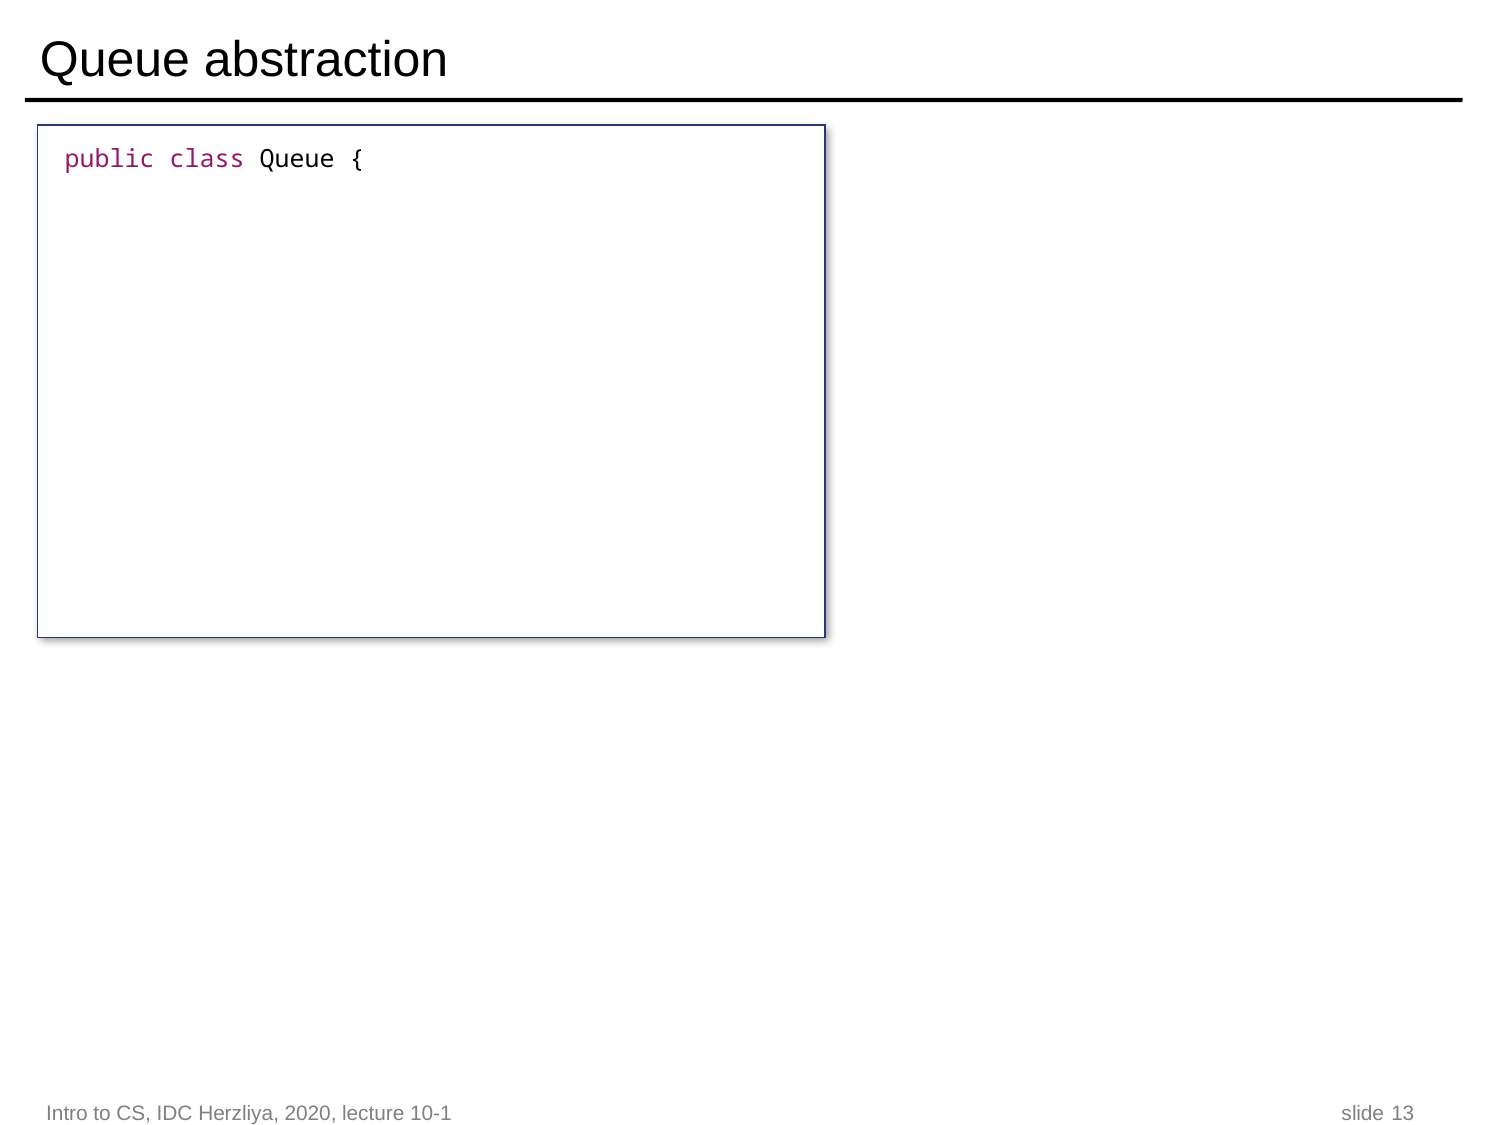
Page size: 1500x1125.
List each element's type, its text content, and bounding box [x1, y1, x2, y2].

text_box Queue abstraction [24, 12, 1463, 100]
text_box public class Queue { [37, 124, 825, 638]
